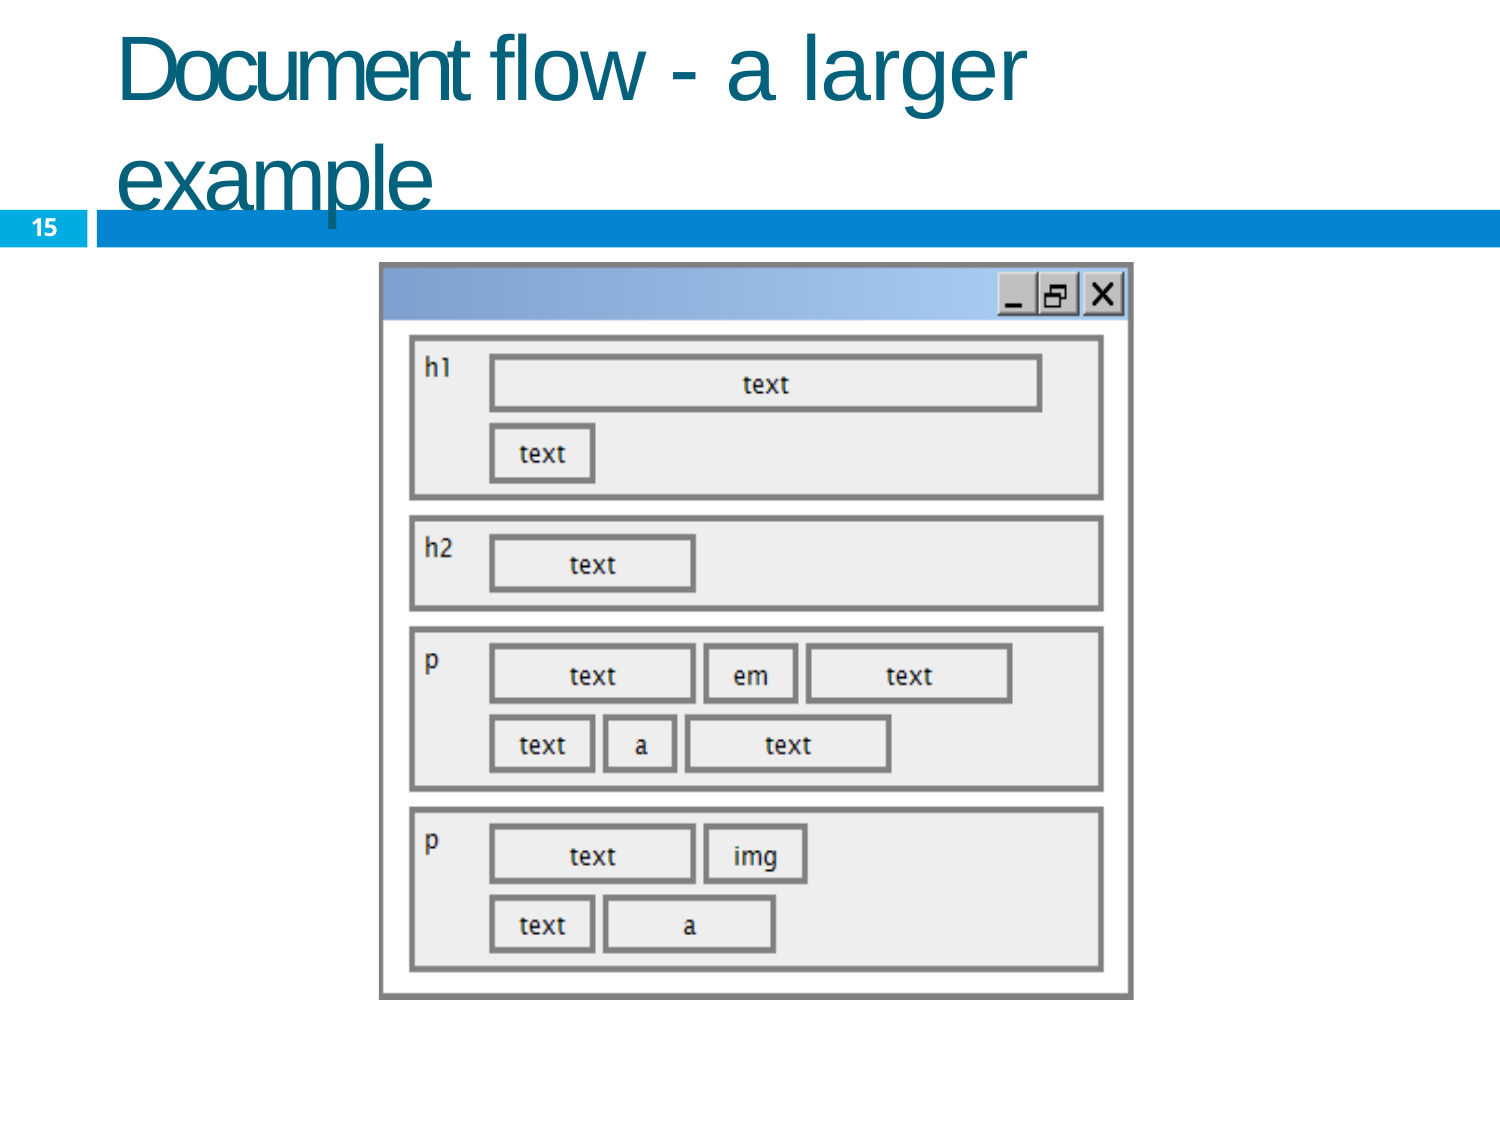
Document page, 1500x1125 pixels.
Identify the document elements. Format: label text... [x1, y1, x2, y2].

text_box [0, 209, 88, 248]
title Document flow - a larger example [113, 6, 1373, 229]
text_box [96, 209, 1500, 248]
text_box 15 [28, 208, 60, 241]
text_box [378, 262, 1134, 1000]
